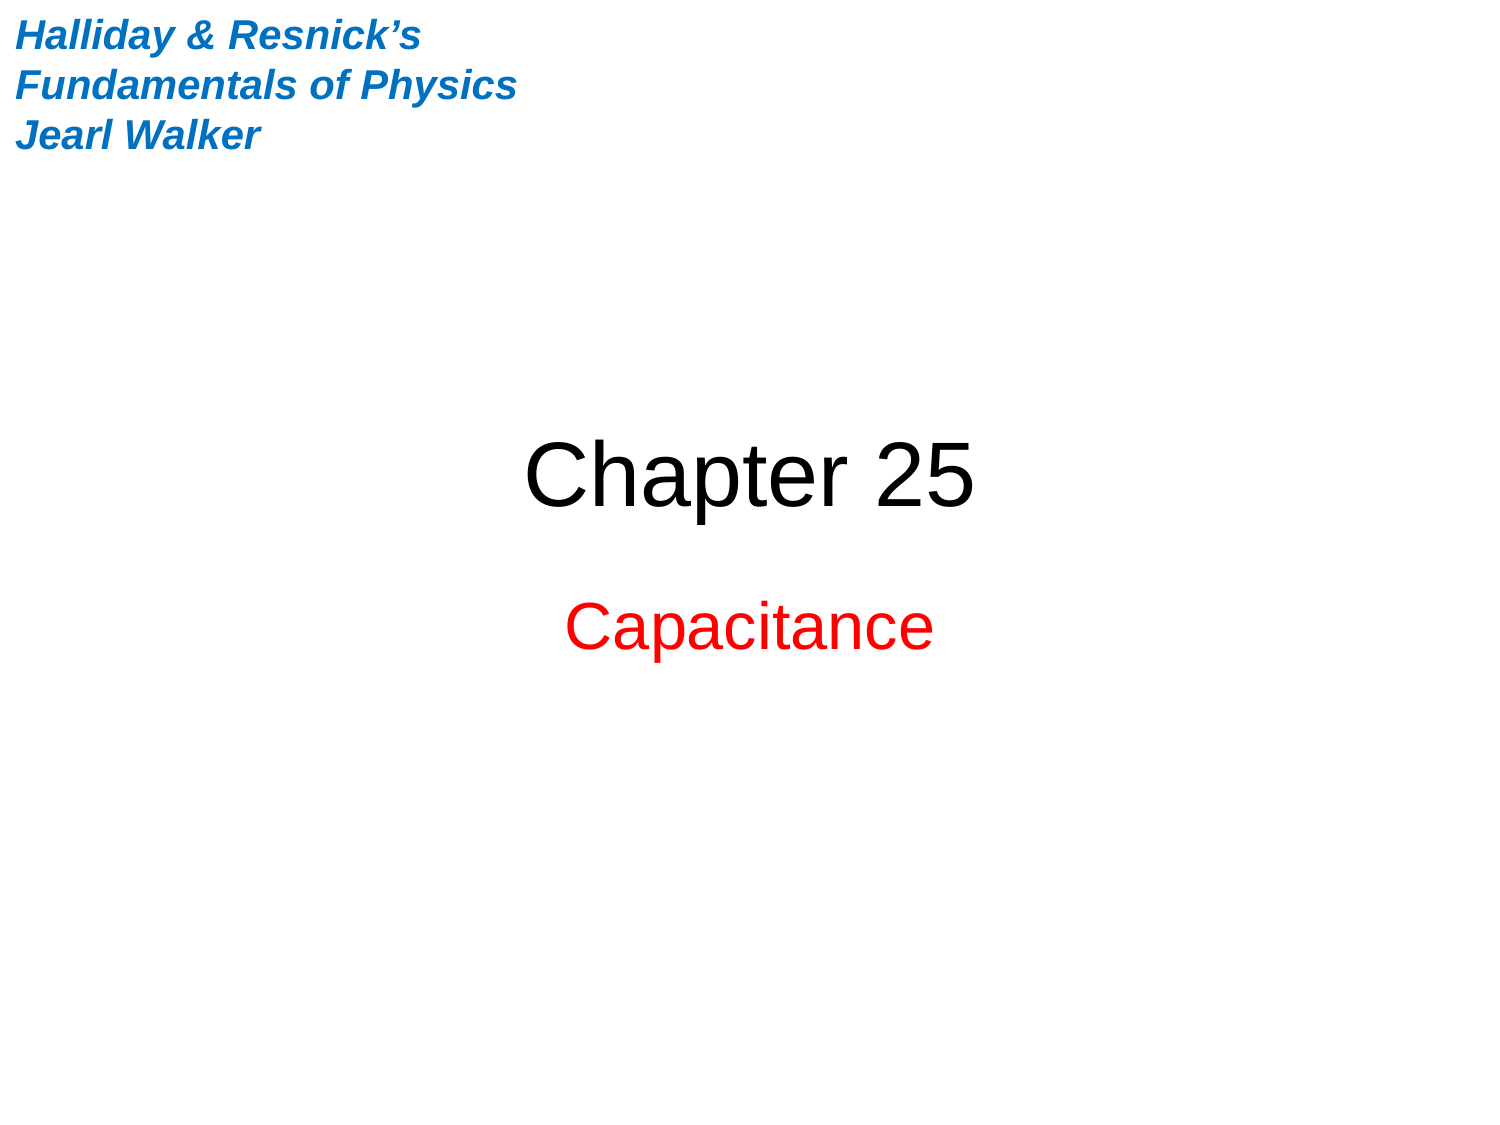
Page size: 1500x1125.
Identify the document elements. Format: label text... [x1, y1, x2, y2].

title Chapter 25 [112, 349, 1388, 591]
subtitle Capacitance [225, 575, 1275, 863]
text_box Halliday & Resnick’s Fundamentals of Physics Jearl Walker [0, 0, 538, 165]
